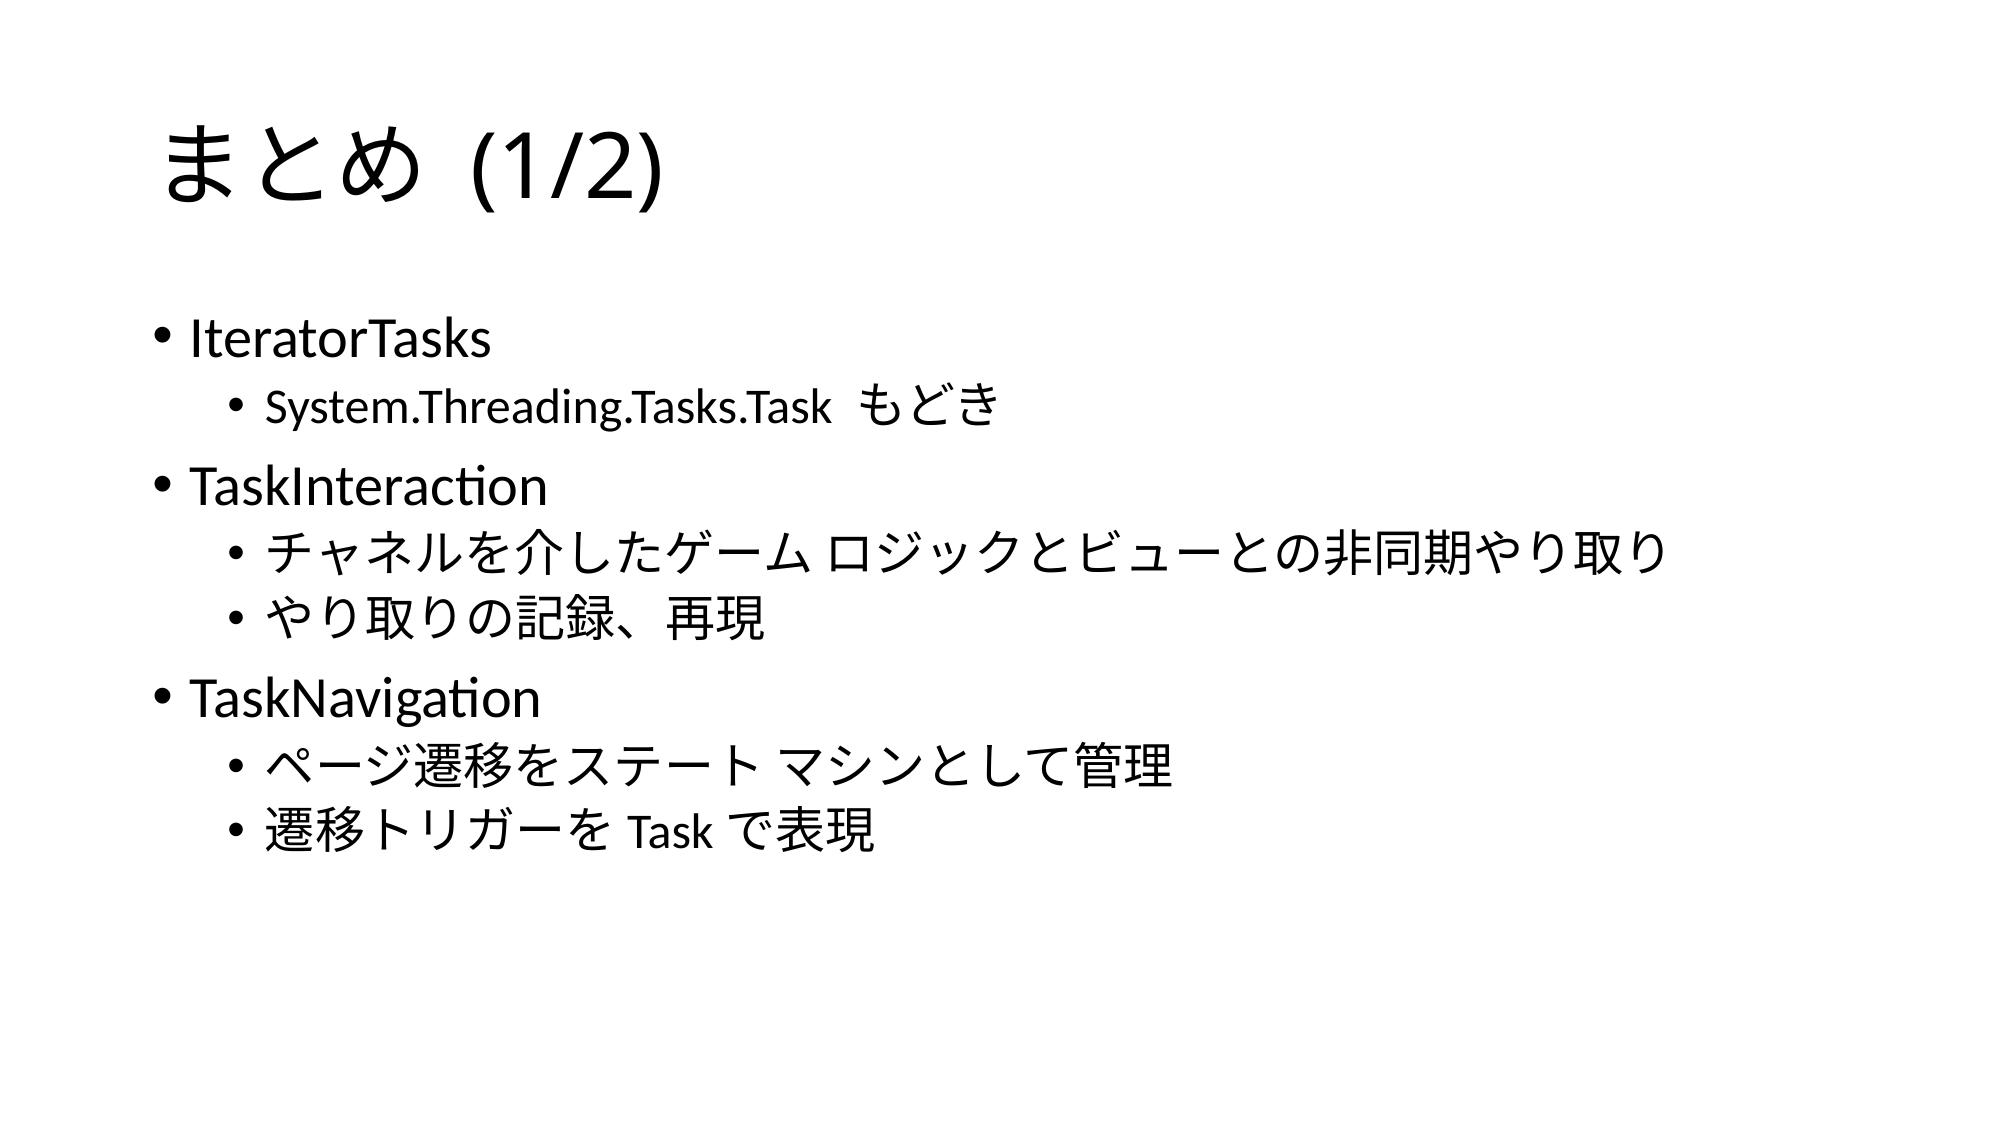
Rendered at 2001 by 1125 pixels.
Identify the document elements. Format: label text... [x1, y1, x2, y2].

list IteratorTasks System.Threading.Tasks.Task もどき TaskInteraction チャネルを介したゲーム ロジックとビューとの非同期やり取り やり取りの記録、再現 TaskNavigation ページ遷移をステート マシンとして管理 遷移トリガーをTaskで表現 [137, 299, 1863, 1014]
title まとめ (1/2) [137, 59, 1863, 278]
